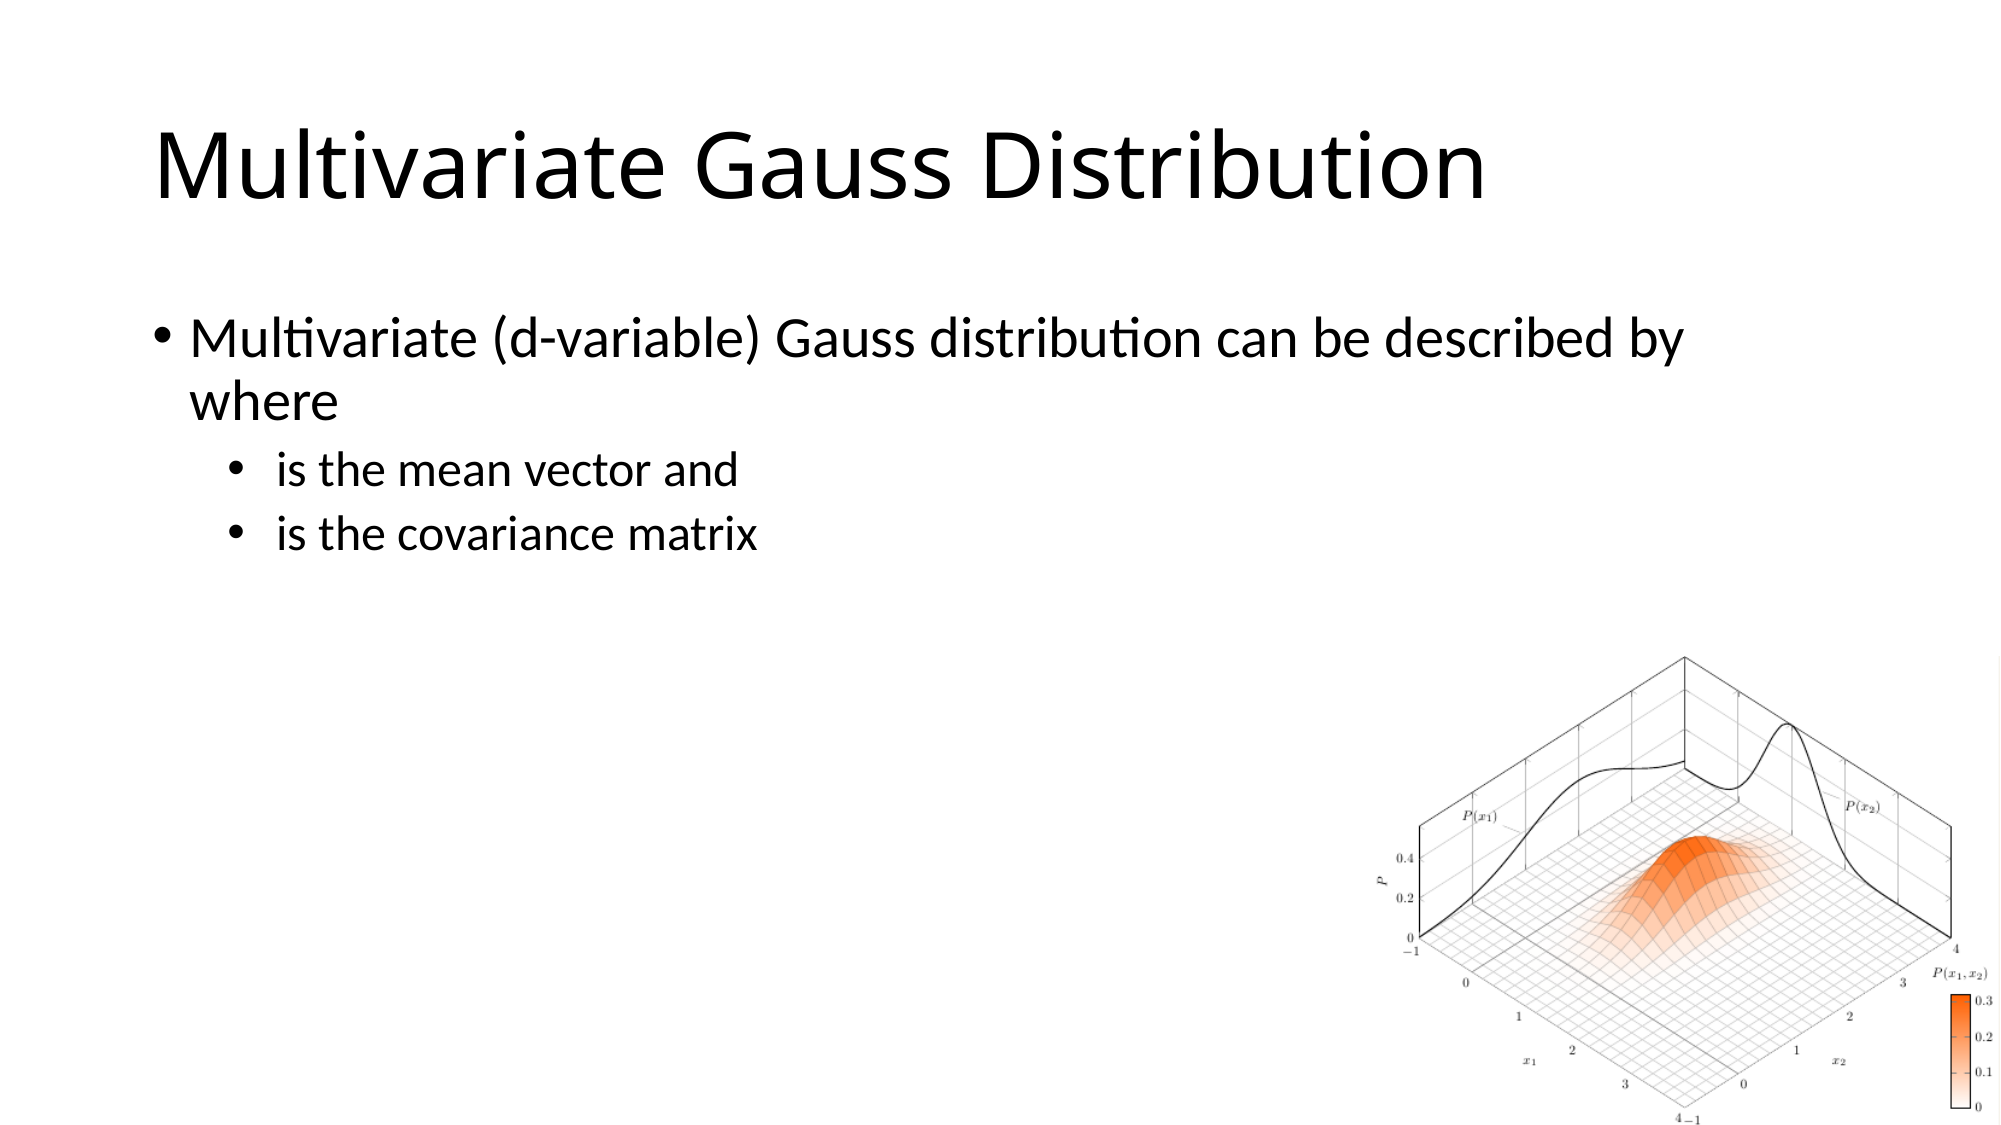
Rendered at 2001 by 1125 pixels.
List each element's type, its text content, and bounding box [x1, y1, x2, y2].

picture [1372, 656, 2000, 1125]
title Multivariate Gauss Distribution [137, 59, 1863, 278]
